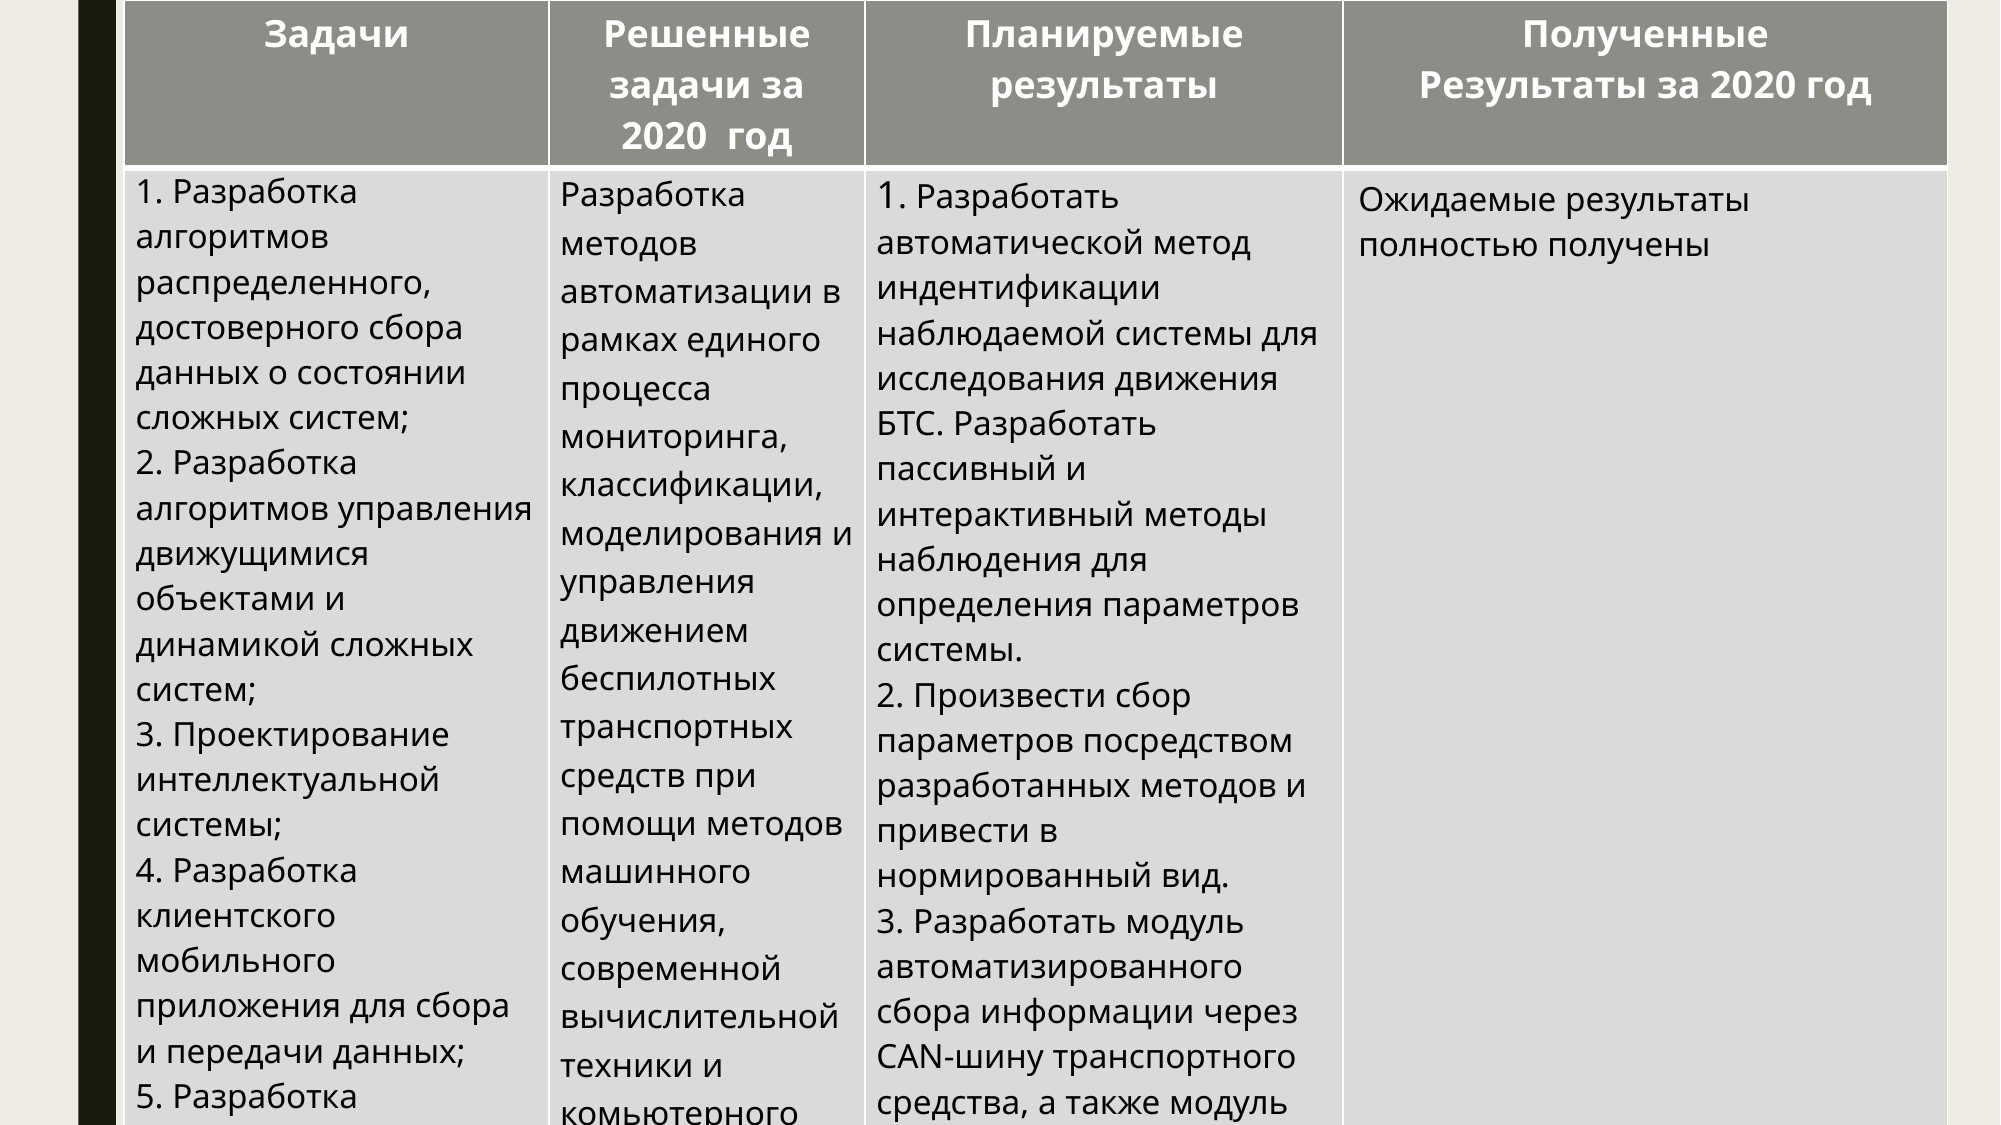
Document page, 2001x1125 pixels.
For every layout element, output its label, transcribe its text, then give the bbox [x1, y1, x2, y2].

table_header Планируемые результаты [866, 1, 1342, 165]
table_cell Разработка методов автоматизации в рамках единого процесса мониторинга, классификации, моделирования и управления движением беспилотных транспортных средств при помощи методов машинного обучения, современной вычислительной техники и комьютерного зрения. [550, 171, 864, 1125]
table_cell Ожидаемые результаты полностью получены [1344, 171, 1947, 1125]
table_header Полученные Результаты за 2020 год [1344, 1, 1947, 165]
table_header Задачи [125, 1, 548, 165]
table_cell 1. Разработка алгоритмов распределенного, достоверного сбора данных о состоянии сложных систем; 2. Разработка алгоритмов управления движущимися объектами и динамикой сложных систем; 3. Проектирование интеллектуальной системы; 4. Разработка клиентского мобильного приложения для сбора и передачи данных; 5. Разработка серверной части для обработки данных, получаемых от оконечных устройств; 6. Разработать и провести обучение классификатора. [125, 171, 548, 1125]
table_header Решенные задачи за 2020 год [550, 1, 864, 165]
table_cell 1. Разработать автоматической метод индентификации наблюдаемой системы для исследования движения БТС. Разработать пассивный и интерактивный методы наблюдения для определения параметров системы. 2. Произвести сбор параметров посредством разработанных методов и привести в нормированный вид. 3. Разработать модуль автоматизированного сбора информации через CAN-шину транспортного средства, а также модуль для устаревших транспортных средств без CAN-шины. [866, 171, 1342, 1125]
